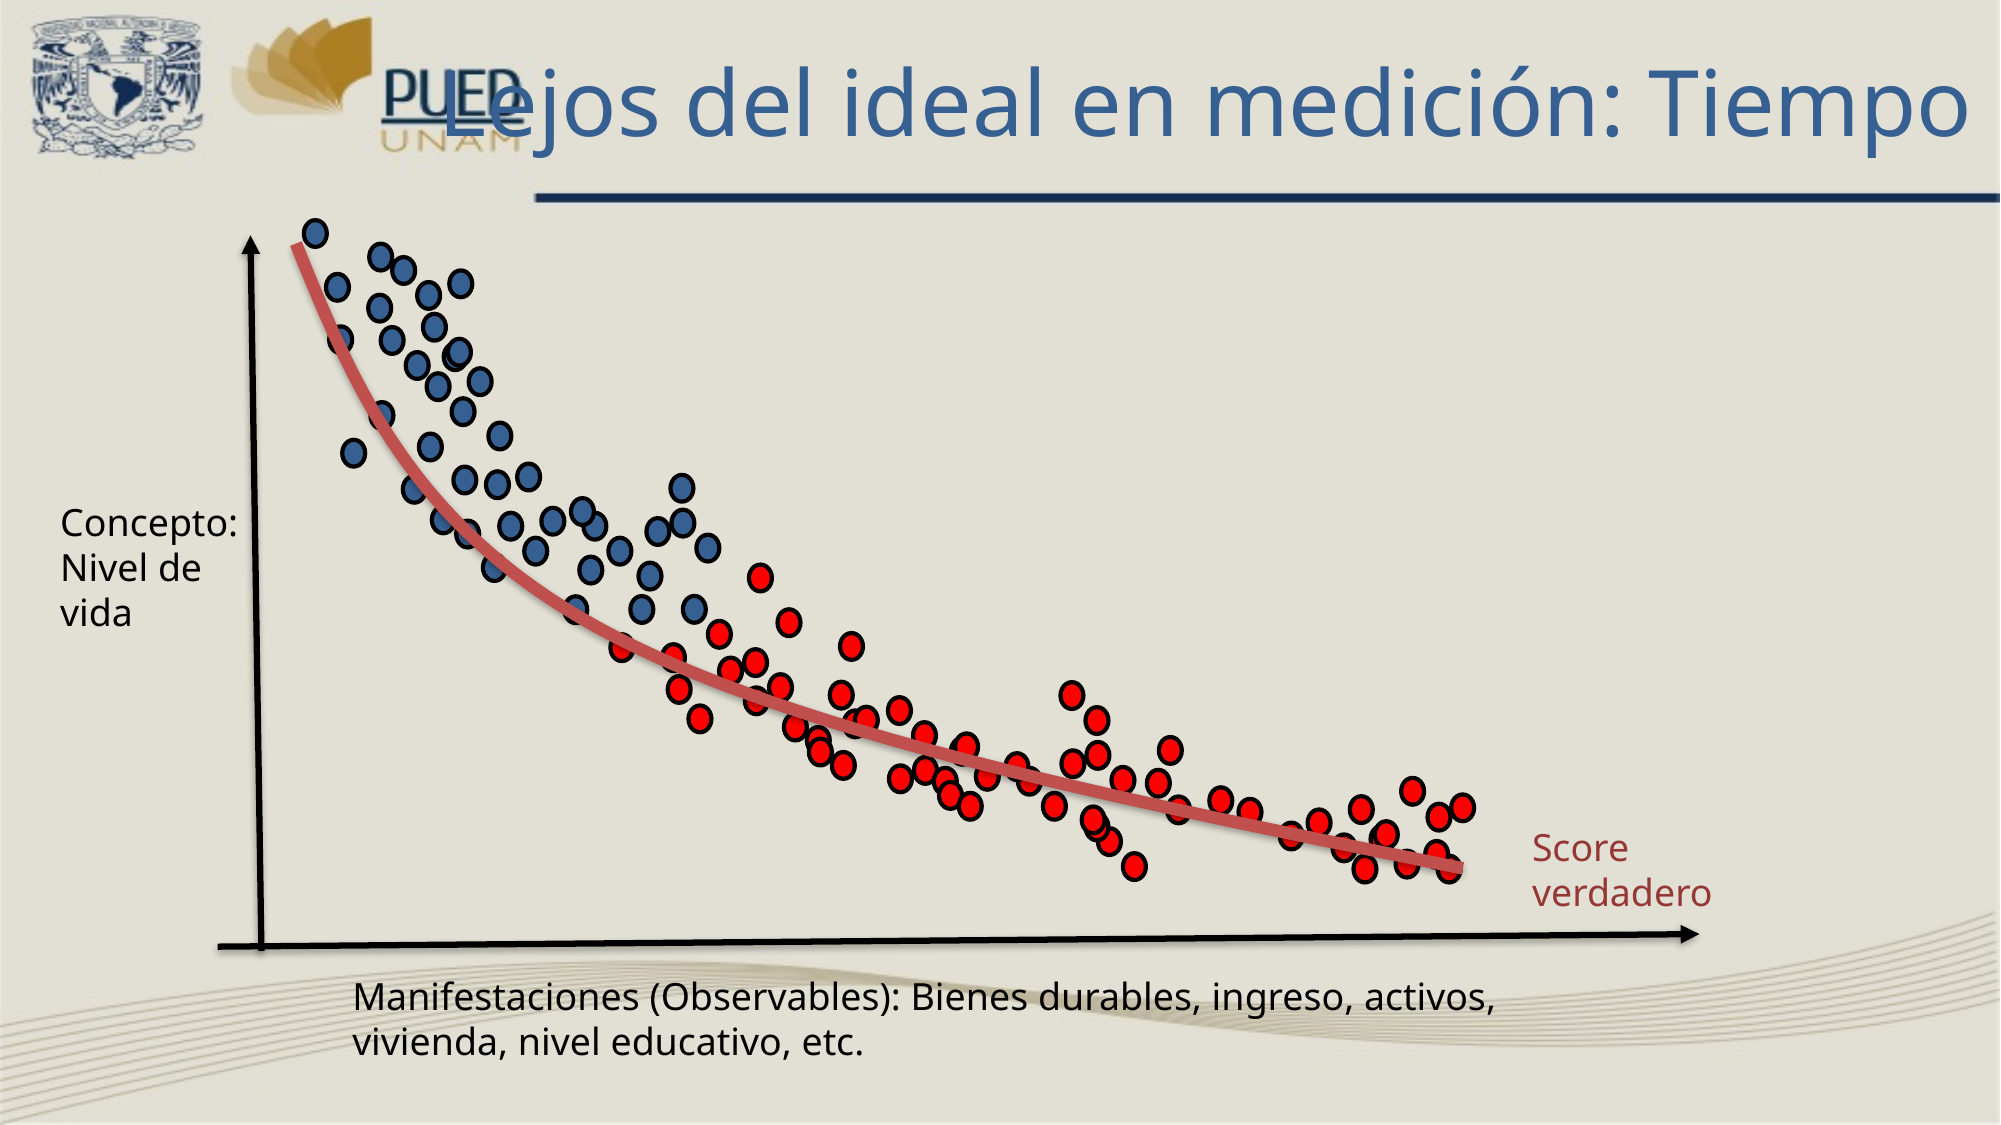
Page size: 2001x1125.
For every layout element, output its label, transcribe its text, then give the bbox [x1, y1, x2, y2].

text_box [1351, 858, 1379, 885]
text_box [1084, 816, 1111, 843]
text_box [390, 254, 418, 286]
text_box [1436, 874, 1461, 885]
text_box [936, 779, 964, 811]
text_box [429, 311, 448, 322]
text_box [665, 675, 693, 705]
text_box [829, 749, 857, 781]
text_box [1096, 826, 1124, 858]
text_box [1450, 853, 1462, 864]
text_box Score verdadero [1517, 817, 1797, 922]
text_box [931, 765, 959, 794]
text_box [911, 758, 939, 786]
text_box [804, 727, 832, 749]
text_box [956, 790, 984, 822]
text_box [1016, 784, 1041, 797]
text_box [429, 510, 453, 536]
text_box Manifestaciones (Observables): Bienes durables, ingreso, activos, vivienda, nivel educativo, etc. [337, 965, 1603, 1071]
text_box [742, 703, 766, 717]
text_box [367, 241, 395, 273]
text_box [447, 268, 475, 300]
text_box [973, 773, 1001, 792]
text_box [1040, 792, 1068, 822]
text_box [400, 477, 425, 505]
title Lejos del ideal en medición: Tiempo 1 [381, 16, 2000, 185]
text_box [1278, 842, 1301, 852]
text_box [686, 703, 714, 735]
picture [0, 0, 2000, 1125]
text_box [217, 933, 1700, 947]
text_box [1393, 866, 1420, 880]
text_box [1331, 853, 1355, 864]
text_box [1120, 851, 1148, 883]
text_box [1167, 819, 1186, 826]
text_box [1379, 819, 1400, 832]
text_box [608, 645, 633, 664]
text_box [781, 718, 809, 743]
text_box [1449, 792, 1477, 824]
text_box [415, 279, 443, 311]
text_box Concepto: Nivel de vida [45, 491, 245, 642]
text_box [886, 763, 915, 795]
text_box [301, 218, 329, 249]
text_box [1079, 804, 1107, 836]
text_box [1399, 775, 1427, 807]
text_box [292, 242, 1464, 872]
text_box [454, 533, 471, 550]
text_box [250, 235, 262, 932]
text_box [1425, 801, 1453, 833]
text_box [340, 437, 368, 469]
text_box [1348, 794, 1375, 818]
text_box [1425, 838, 1451, 859]
text_box [806, 736, 834, 768]
text_box [480, 560, 505, 583]
